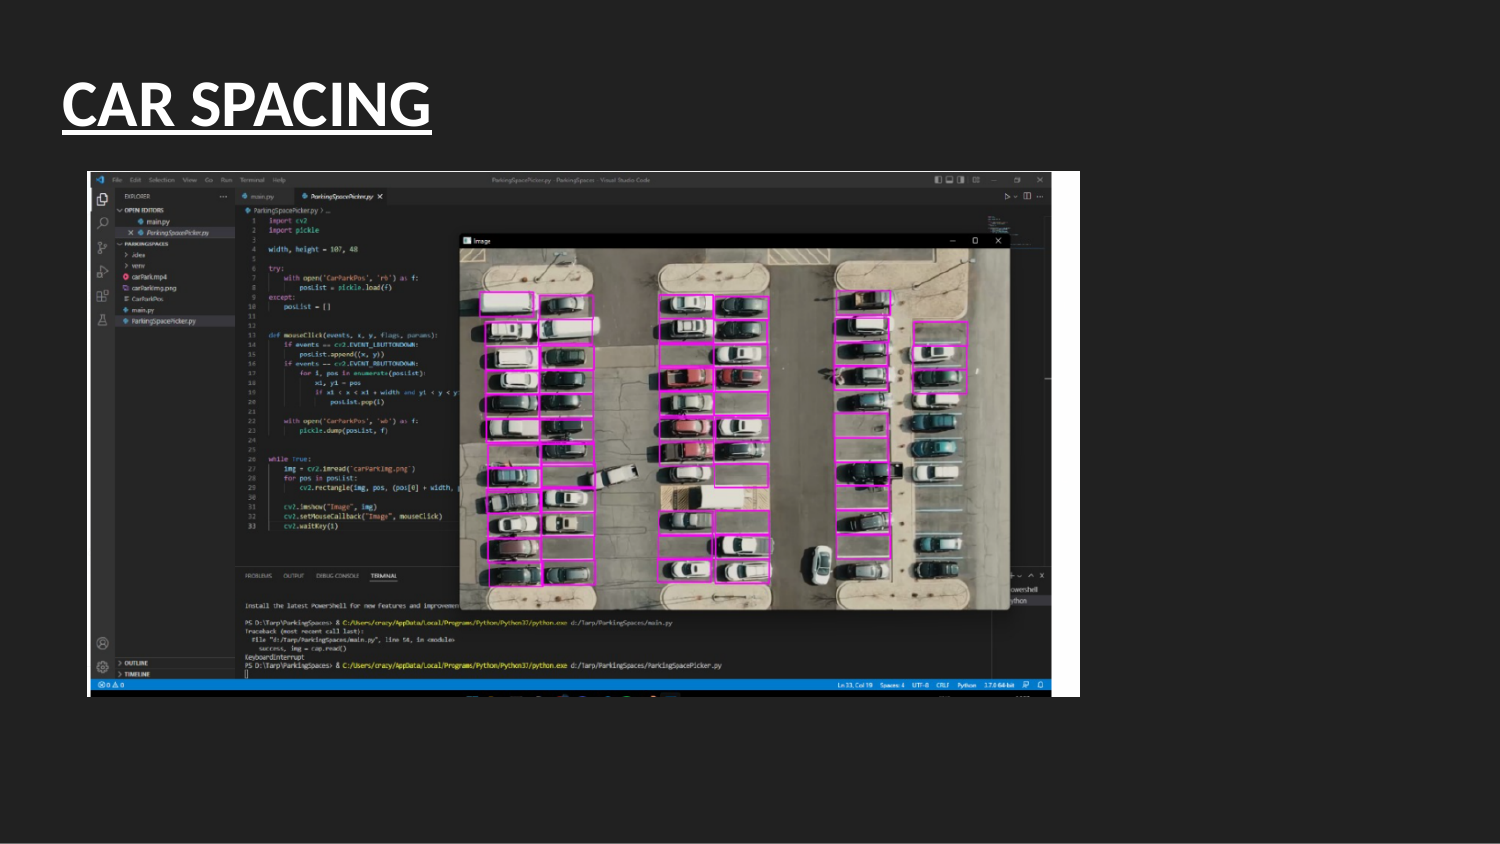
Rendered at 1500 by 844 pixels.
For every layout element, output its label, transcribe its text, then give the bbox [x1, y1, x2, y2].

picture [87, 171, 1080, 697]
title CAR SPACING [62, 59, 1187, 141]
